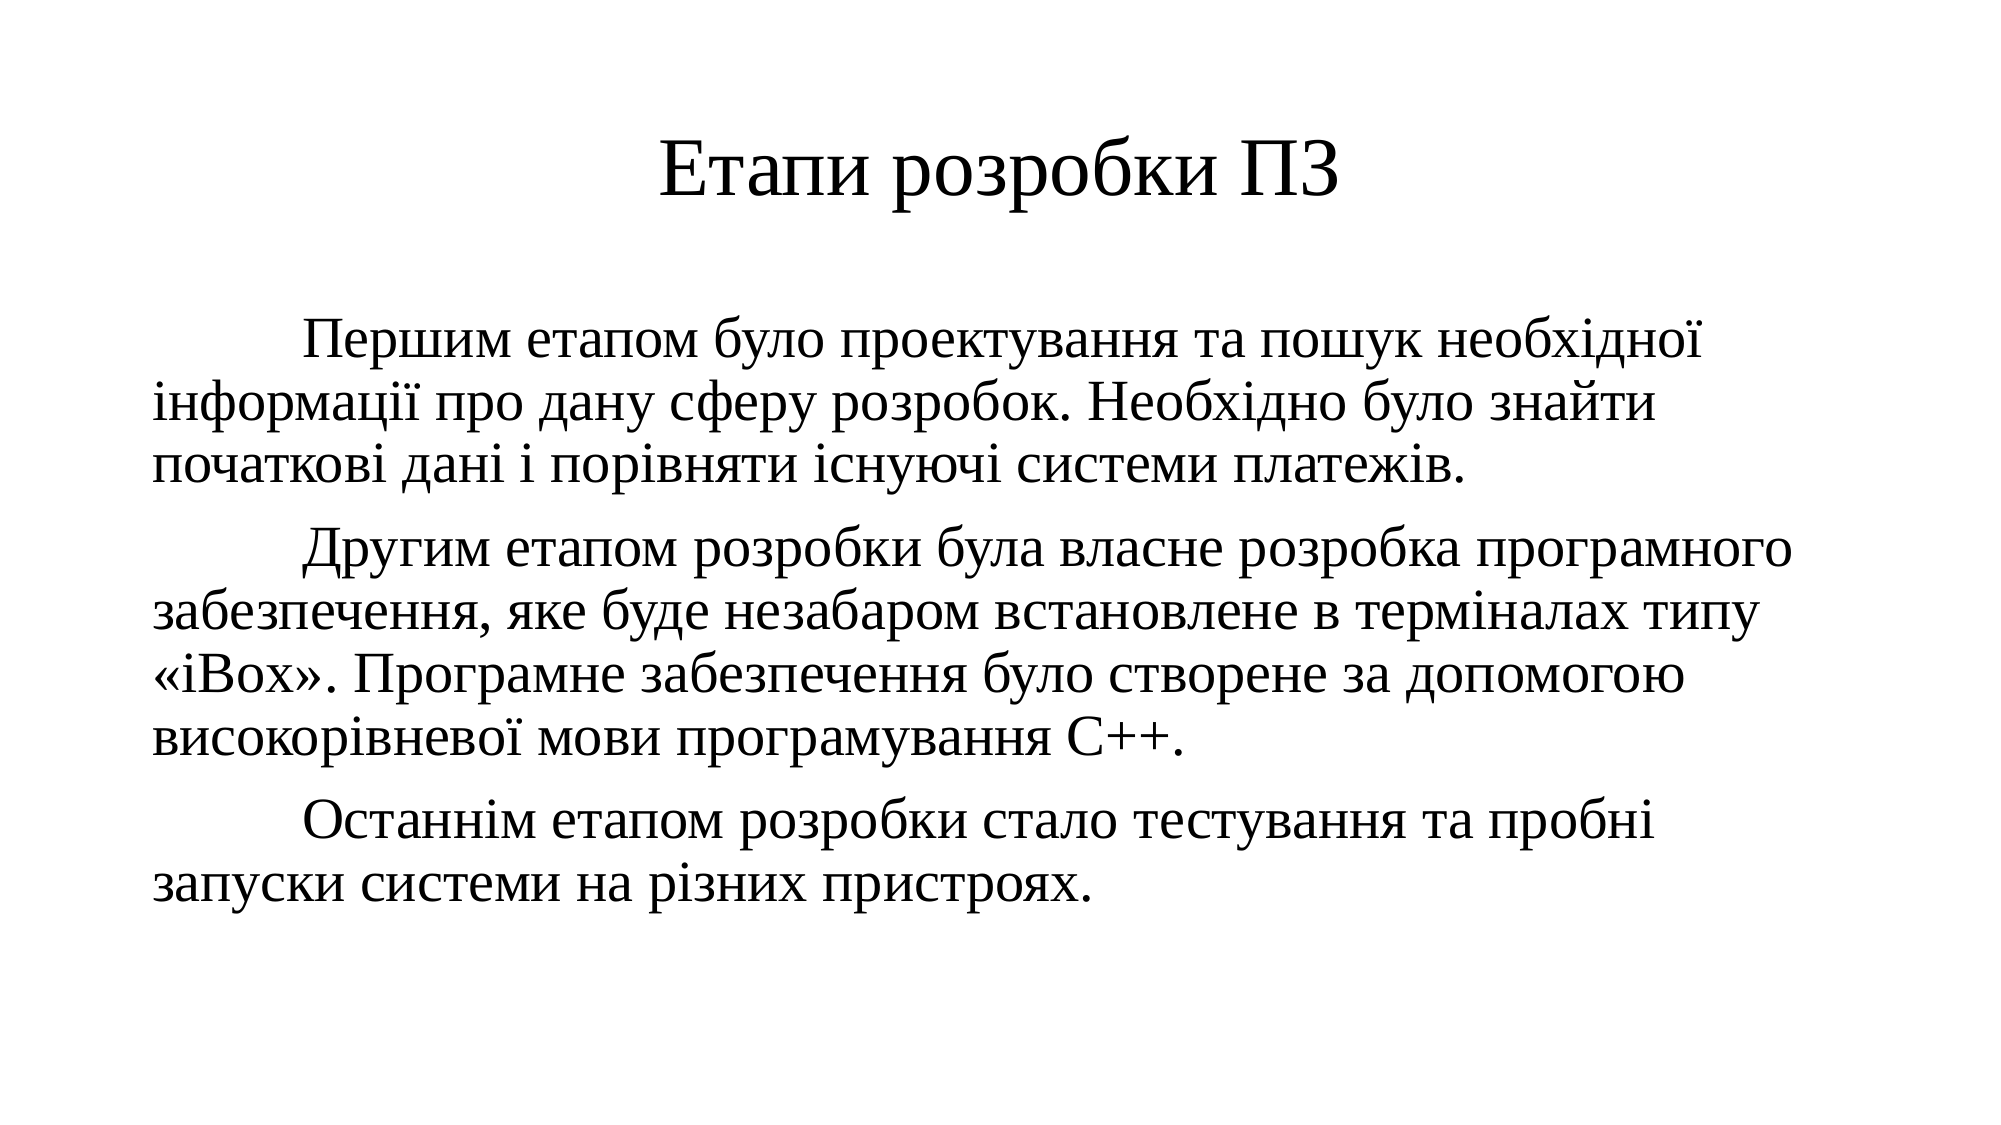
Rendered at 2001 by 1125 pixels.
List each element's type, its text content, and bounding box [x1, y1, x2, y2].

text_box Першим етапом було проектування та пошук необхідної інформації про дану сферу розробок. Необхідно було знайти початкові дані і порівняти існуючі системи платежів. Другим етапом розробки була власне розробка програмного забезпечення, яке буде незабаром встановлене в терміналах типу «iBox». Програмне забезпечення було створене за допомогою високорівневої мови програмування С++. Останнім етапом розробки стало тестування та пробні запуски системи на різних пристроях. [137, 299, 1863, 1014]
text_box Етапи розробки ПЗ [137, 59, 1863, 278]
